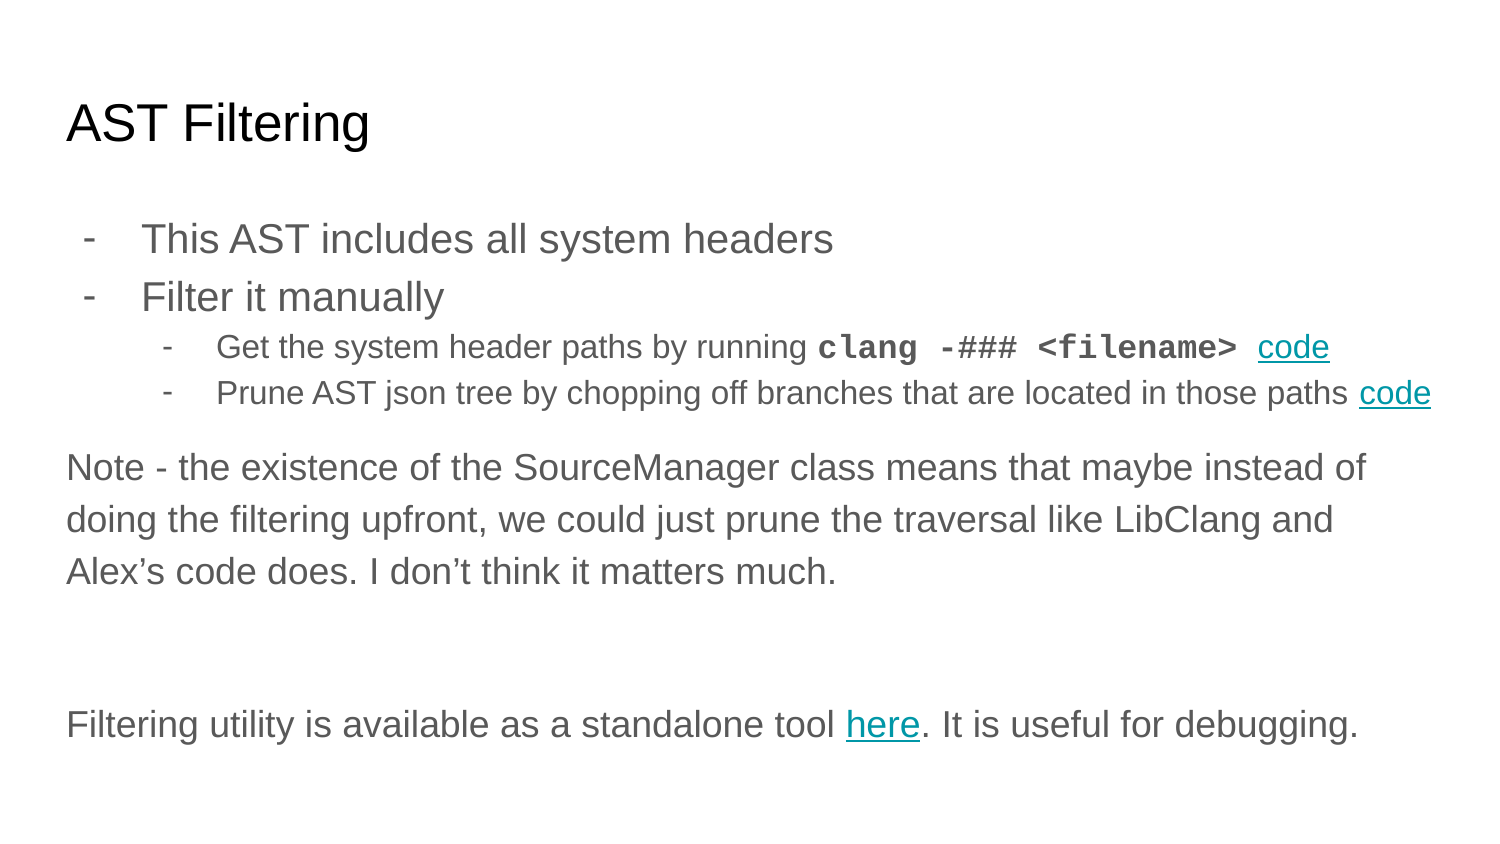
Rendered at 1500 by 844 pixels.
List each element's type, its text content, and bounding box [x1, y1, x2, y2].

list This AST includes all system headers Filter it manually Get the system header paths by running clang -### <filename> code Prune AST json tree by chopping off branches that are located in those paths code Note - the existence of the SourceManager class means that maybe instead of doing the filtering upfront, we could just prune the traversal like LibClang and Alex’s code does. I don’t think it matters much. Filtering utility is available as a standalone tool here. It is useful for debugging. [51, 189, 1449, 794]
title AST Filtering [51, 72, 1449, 167]
